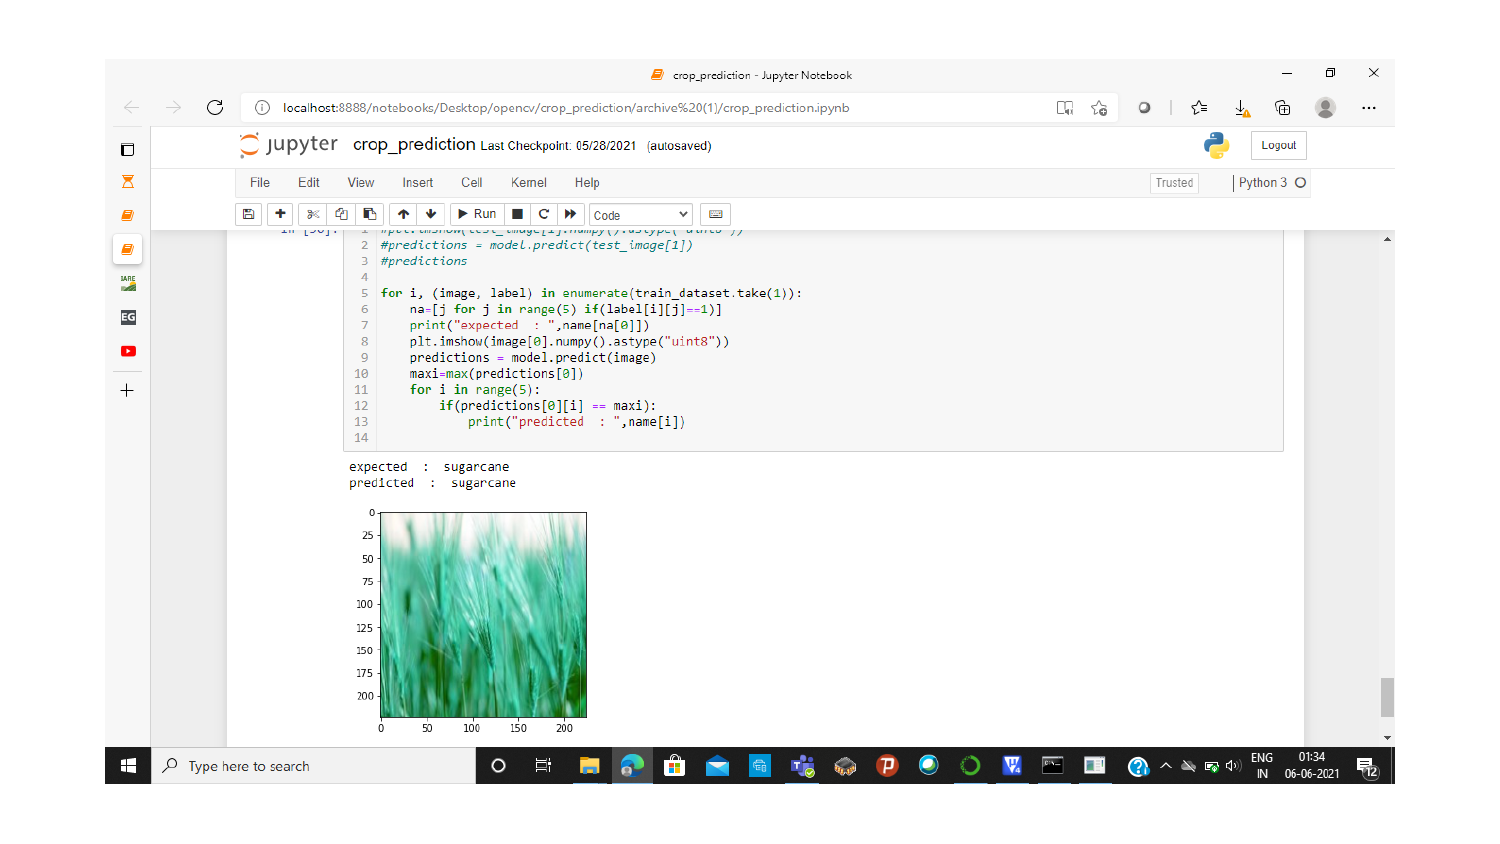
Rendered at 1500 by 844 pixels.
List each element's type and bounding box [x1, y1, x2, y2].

picture [105, 59, 1395, 785]
